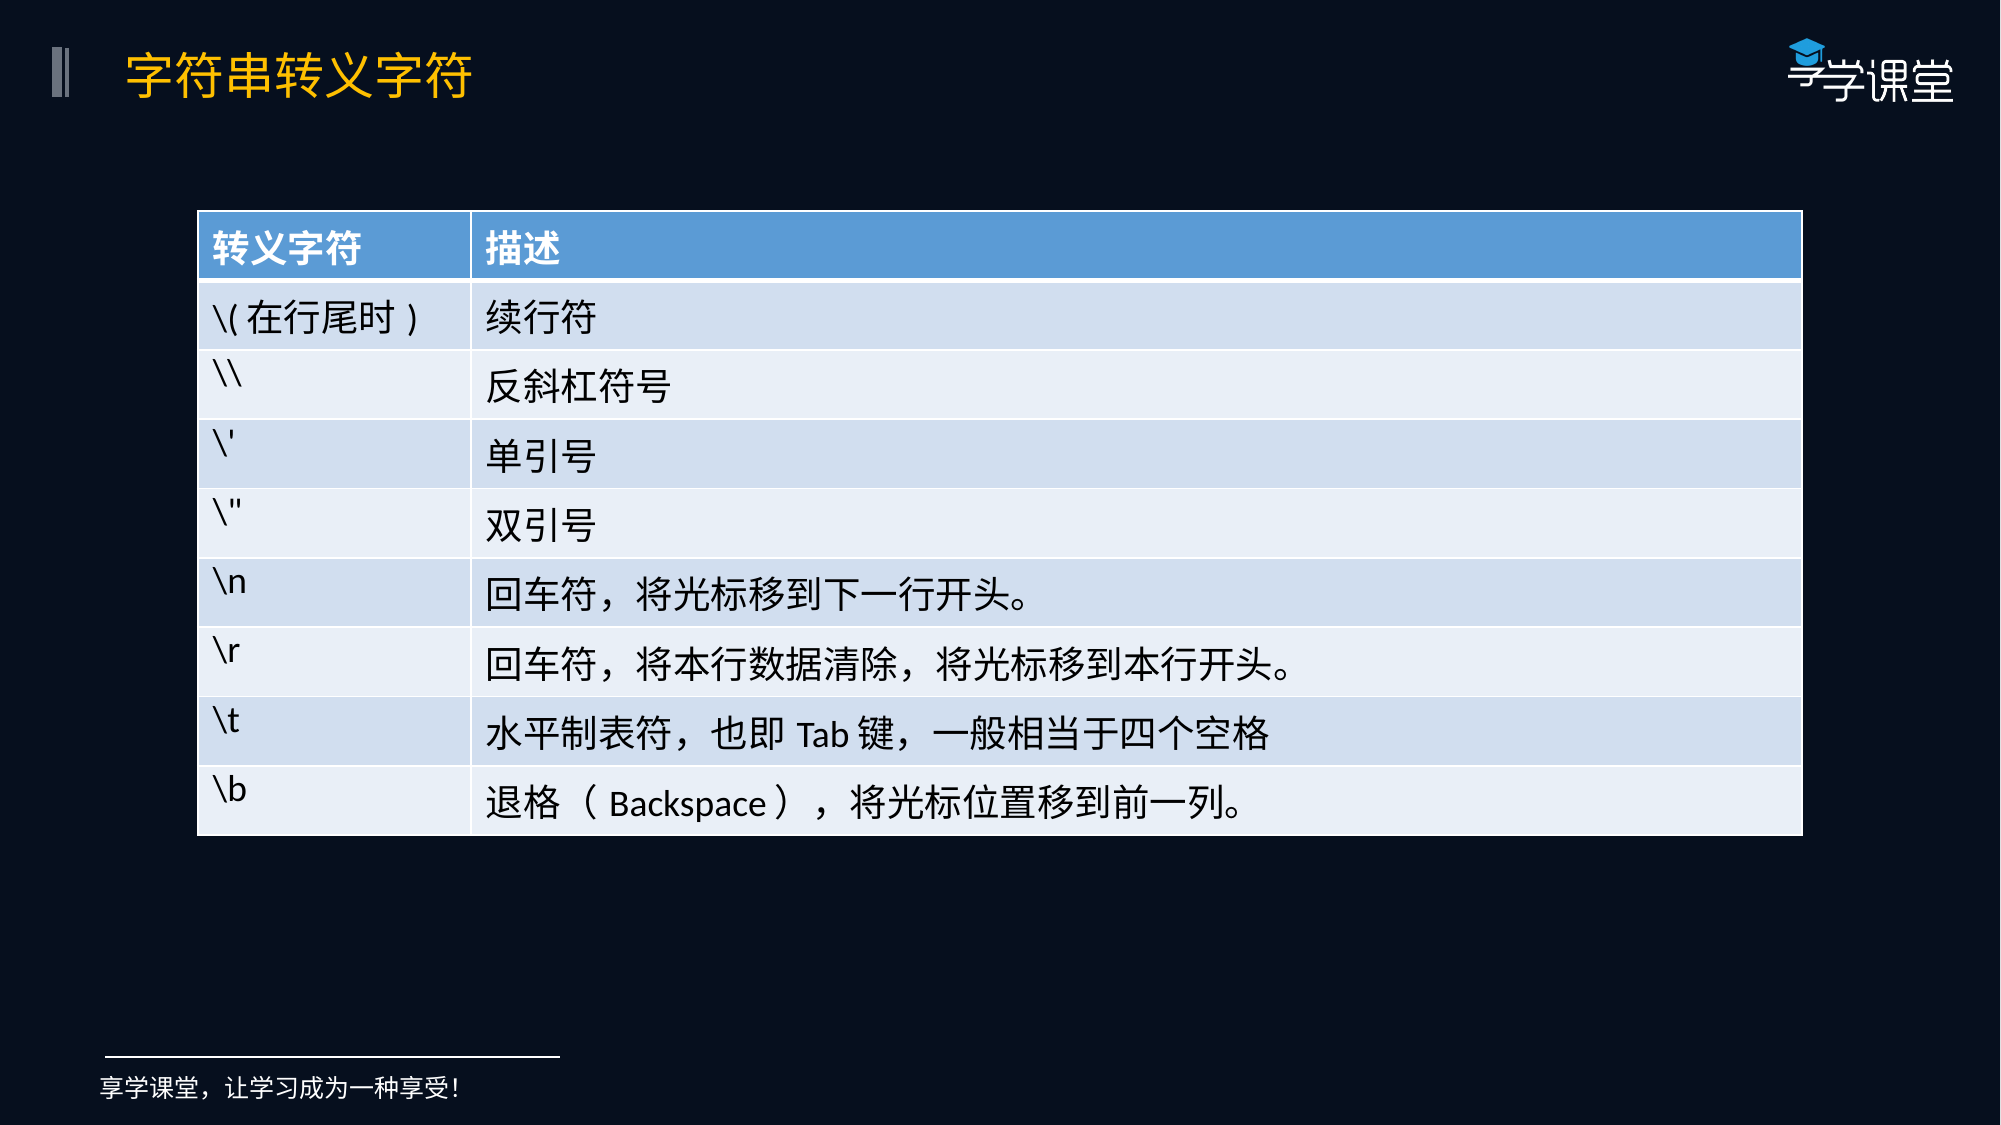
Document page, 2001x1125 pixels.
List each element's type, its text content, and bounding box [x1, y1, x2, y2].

table_cell \(在行尾时) [199, 283, 470, 349]
table_cell 单引号 [472, 420, 1801, 488]
table_cell 水平制表符，也即Tab键，一般相当于四个空格 [472, 697, 1801, 765]
table_cell \" [199, 489, 470, 557]
picture [1788, 38, 1953, 102]
table_cell \\ [199, 351, 470, 418]
table_cell 回车符，将光标移到下一行开头。 [472, 559, 1801, 626]
table_cell 续行符 [472, 283, 1801, 349]
table_cell 退格（Backspace），将光标位置移到前一列。 [472, 767, 1801, 834]
table_cell \r [199, 628, 470, 696]
table_cell 双引号 [472, 489, 1801, 557]
text_box 字符串转义字符 [104, 31, 1222, 118]
table_cell \' [199, 420, 470, 488]
table_header 描述 [472, 212, 1801, 278]
table_cell \n [199, 559, 470, 626]
table_header 转义字符 [199, 212, 470, 278]
table_cell 回车符，将本行数据清除，将光标移到本行开头。 [472, 628, 1801, 696]
table_cell 反斜杠符号 [472, 351, 1801, 418]
table_cell \b [199, 767, 470, 834]
table_cell \t [199, 697, 470, 765]
